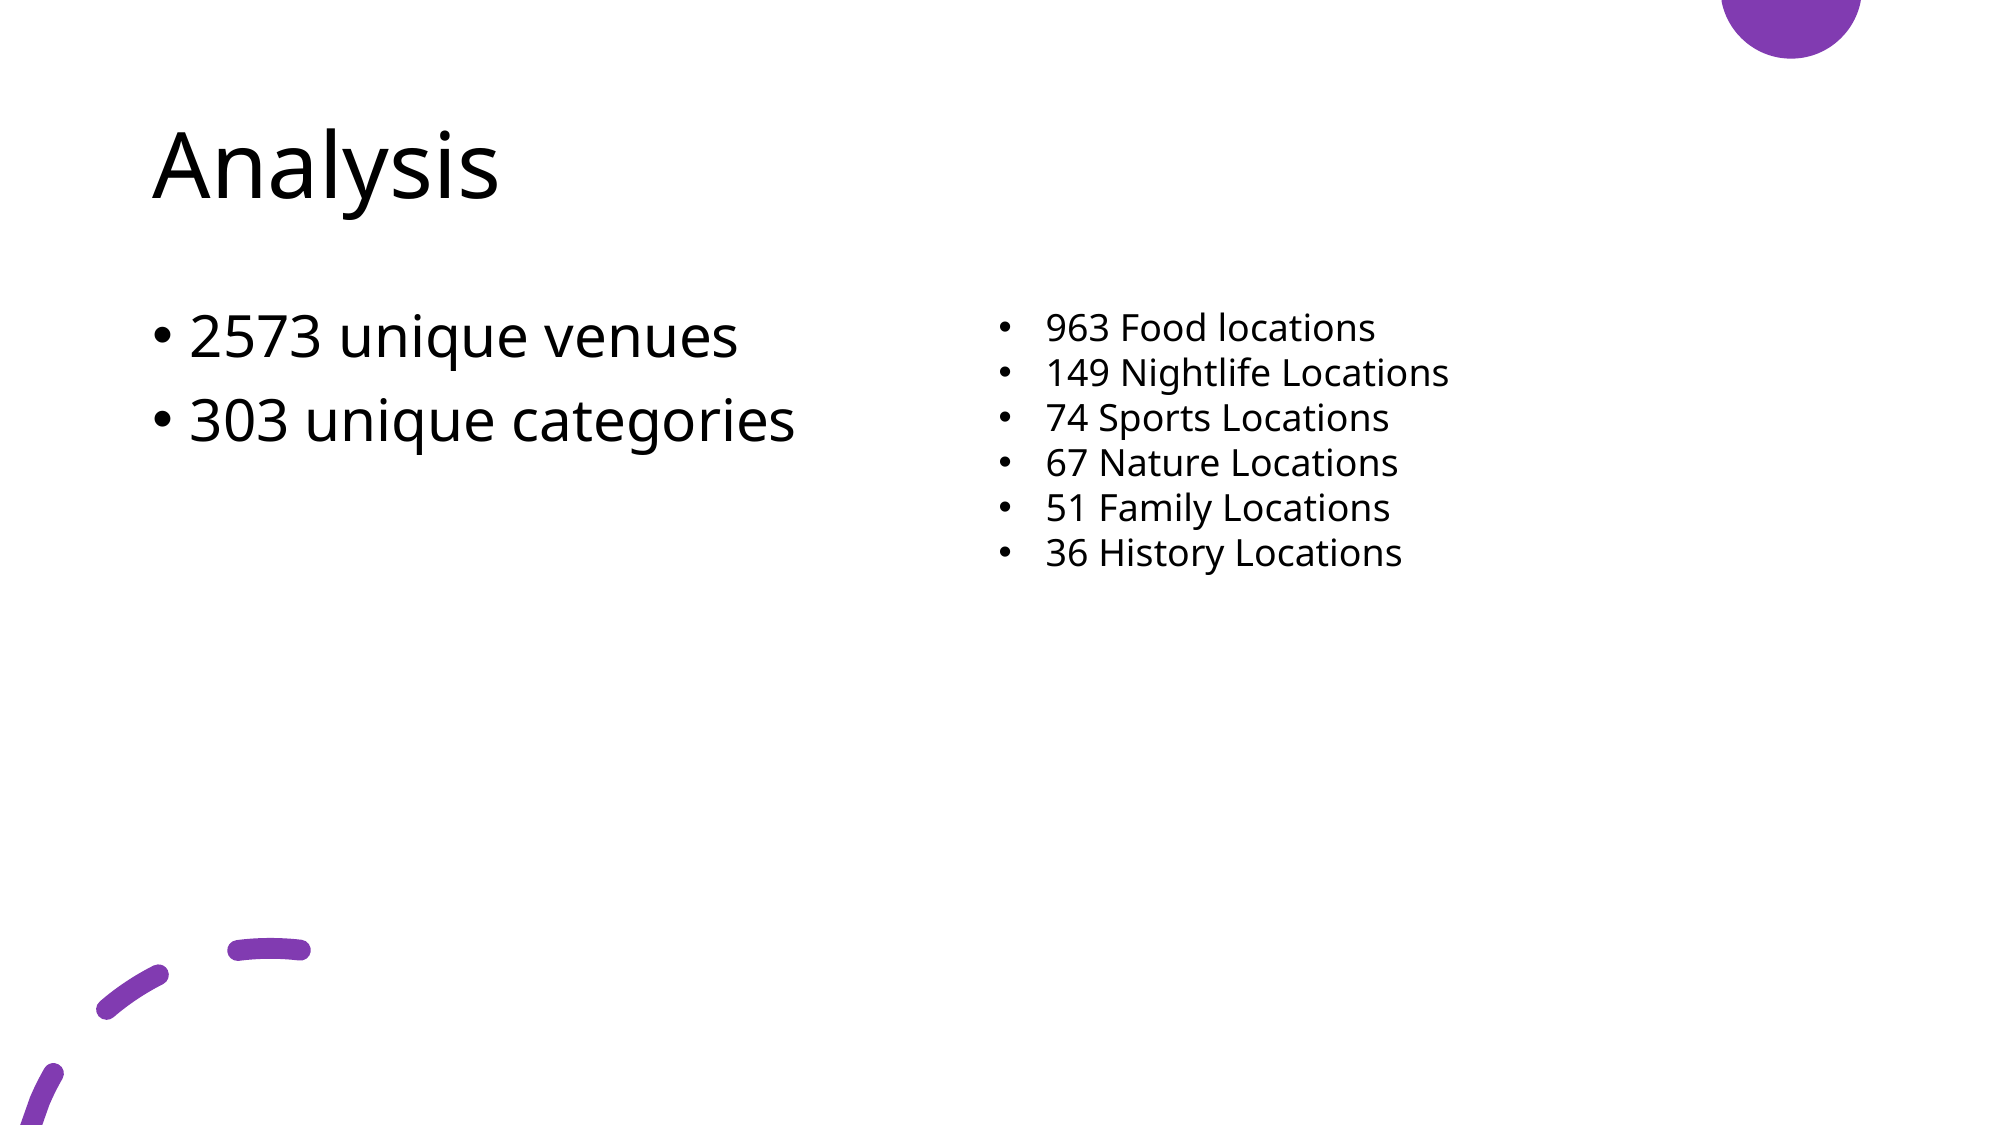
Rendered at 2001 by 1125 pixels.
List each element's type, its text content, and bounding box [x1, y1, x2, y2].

list 2573 unique venues 303 unique categories [137, 299, 836, 933]
title Analysis [137, 59, 1863, 278]
text_box 963 Food locations 149 Nightlife Locations 74 Sports Locations 67 Nature Locations 51 Family Locations 36 History Locations [983, 296, 1804, 582]
